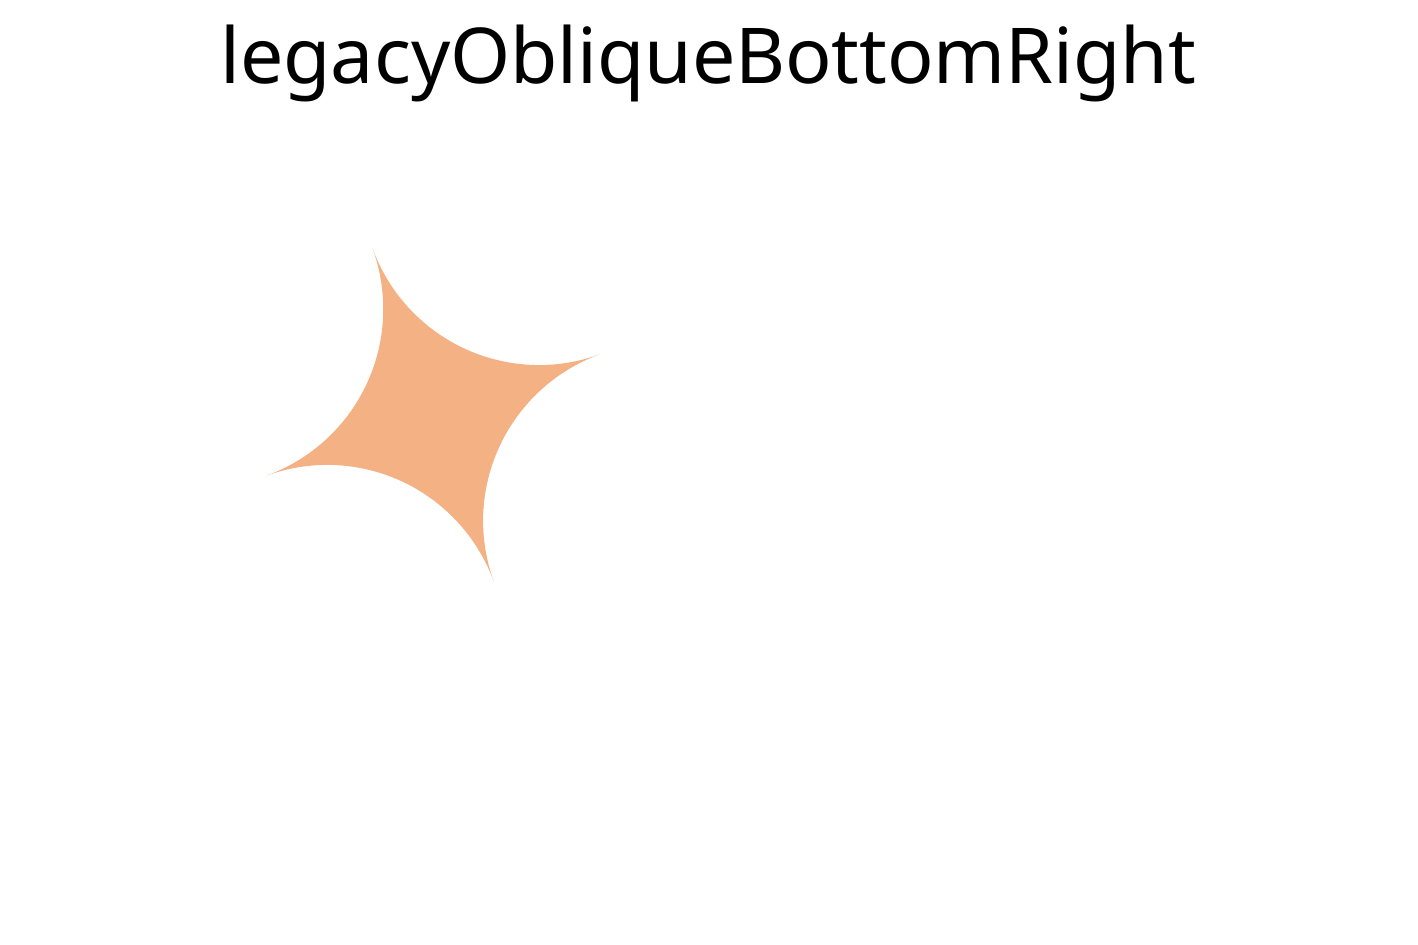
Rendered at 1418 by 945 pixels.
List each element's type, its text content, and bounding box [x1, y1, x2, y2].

text_box [266, 248, 601, 582]
title legacyObliqueBottomRight [0, 0, 1418, 119]
